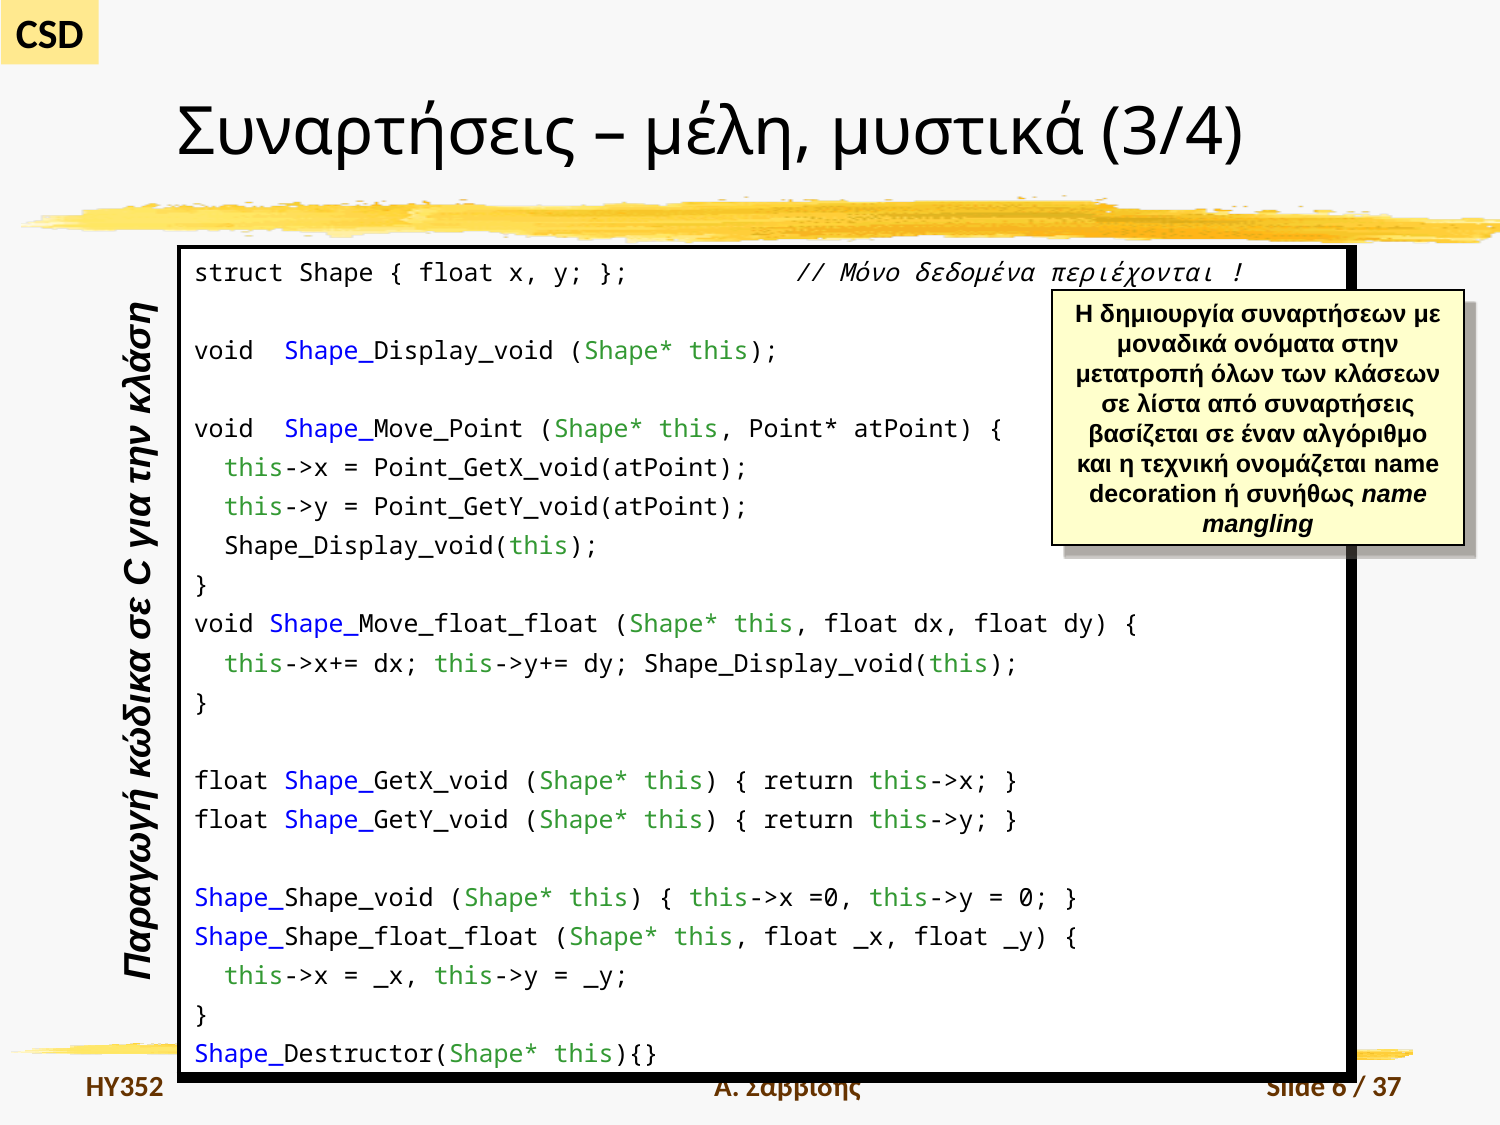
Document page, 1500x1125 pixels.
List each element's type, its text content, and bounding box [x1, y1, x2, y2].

text_box Η δημιουργία συναρτήσεων με μοναδικά ονόματα στην μετατροπή όλων των κλάσεων σε λίστα από συναρτήσεις βασίζεται σε έναν αλγόριθμο και η τεχνική ονομάζεται name decoration ή συνήθως name mangling [1052, 290, 1464, 545]
picture [11, 1037, 70, 1064]
slide_number Slide 6 / 37 [1104, 1034, 1417, 1110]
text_box Παραγωγή κώδικα σε C για την κλάση [105, 286, 166, 996]
title Συναρτήσεις – μέλη, μυστικά (3/4) [162, 24, 1500, 175]
slide_number HY352 [70, 1034, 400, 1110]
picture [21, 190, 1500, 254]
table_header struct Shape { float x, y; }; // Μόνο δεδομένα περιέχονται ! void Shape_Display_void (Shape* this); void Shape_Move_Point (Shape* this, Point* atPoint) { this->x = Point_GetX_void(atPoint); this->y = Point_GetY_void(atPoint); Shape_Display_void(this); } void Shape_Move_float_float (Shape* this, float dx, float dy) { this->x+= dx; this->y+= dy; Shape_Display_void(this); } float Shape_GetX_void (Shape* this) { return this->x; } float Shape_GetY_void (Shape* this) { return this->y; } Shape_Shape_void (Shape* this) { this->x =0, this->y = 0; } Shape_Shape_float_float (Shape* this, float _x, float _y) { this->x = _x, this->y = _y; } Shape_Destructor(Shape* this){} [181, 249, 1346, 1072]
footer Α. Σαββίδης [549, 1083, 1025, 1110]
